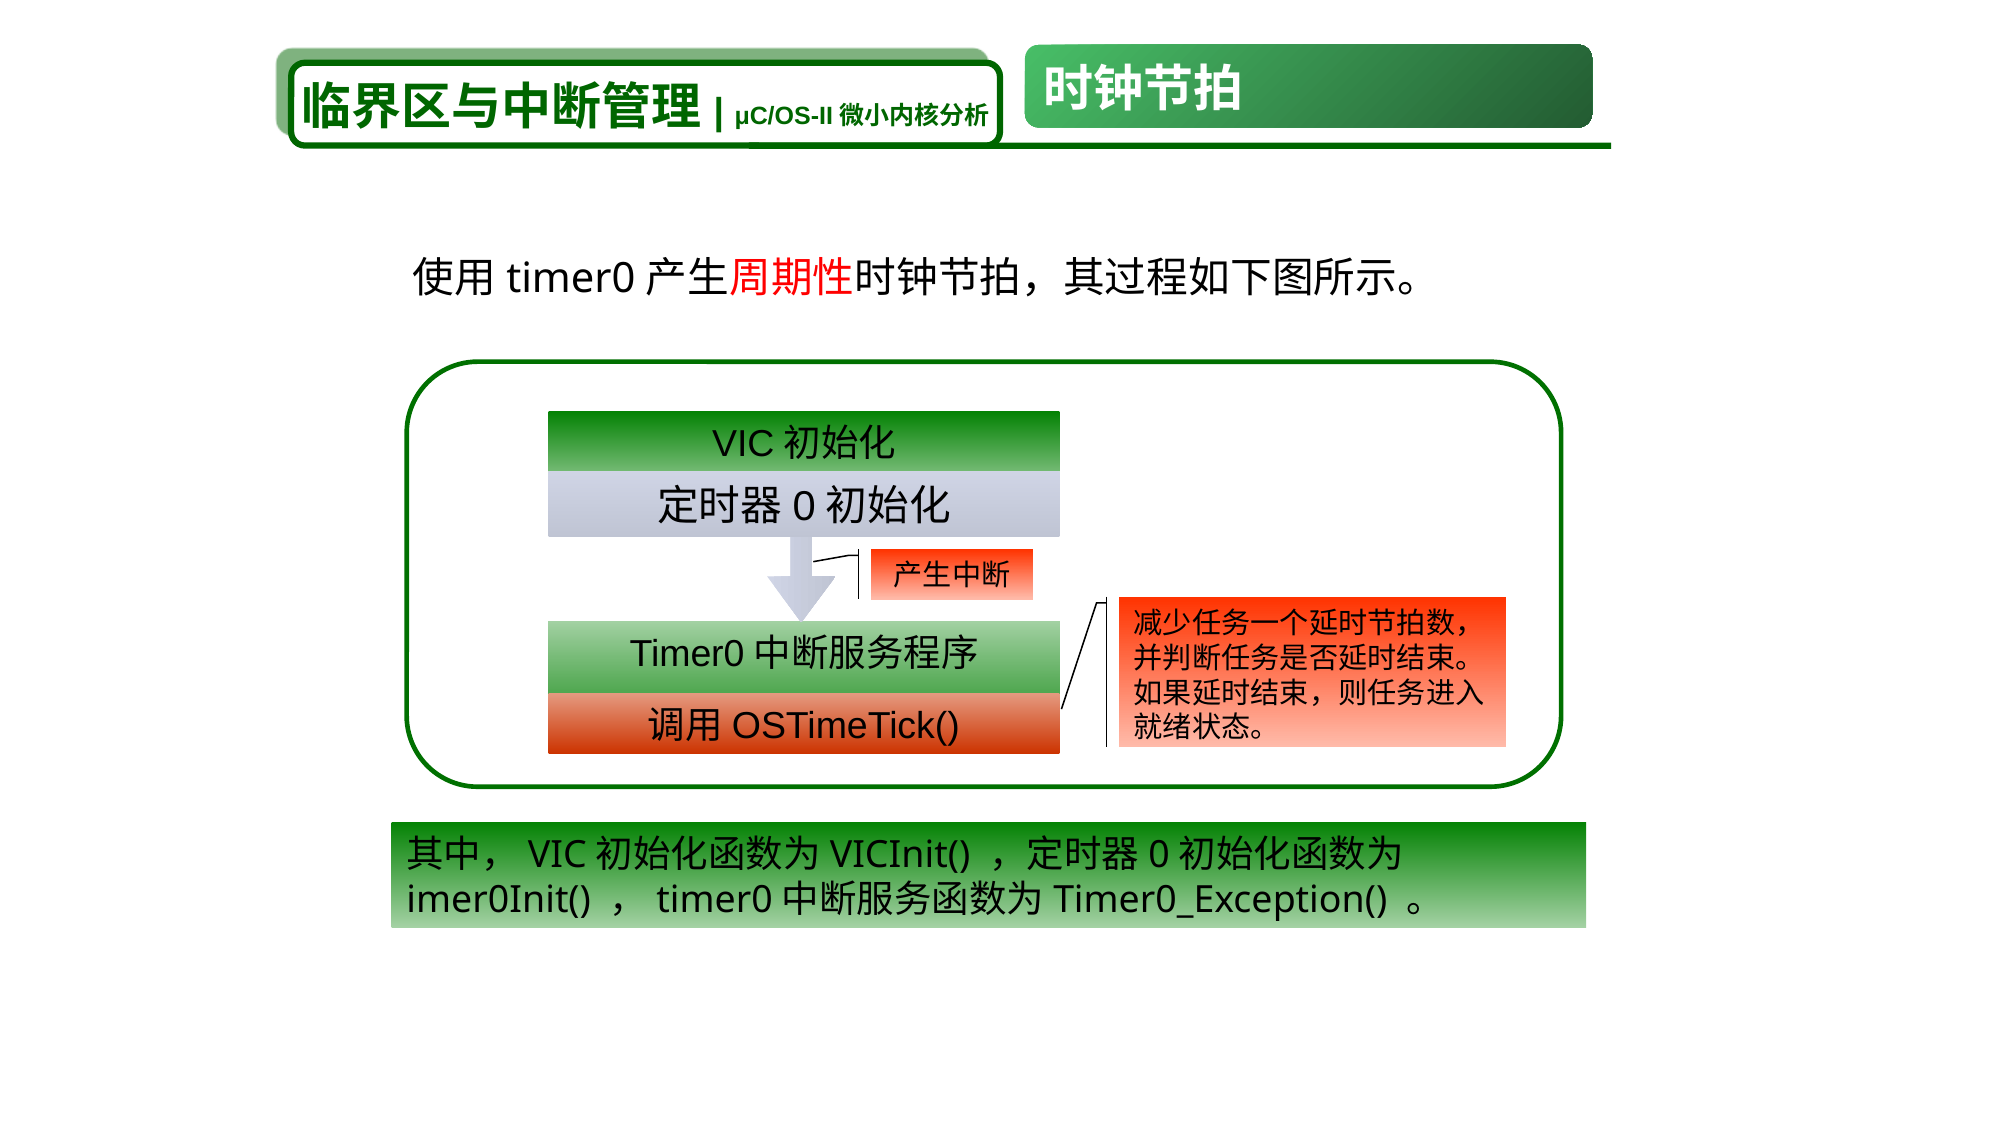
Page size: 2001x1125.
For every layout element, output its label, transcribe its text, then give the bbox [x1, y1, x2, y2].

text_box 临界区与中断管理| μC/OS-II微小内核分析 [291, 62, 1000, 146]
text_box [406, 361, 1562, 787]
text_box 减少任务一个延时节拍数，并判断任务是否延时结束。如果延时结束，则任务进入就绪状态。 [1119, 597, 1506, 747]
text_box 产生中断 [871, 549, 1033, 599]
text_box [767, 536, 836, 623]
text_box 时钟节拍 [1024, 44, 1593, 128]
text_box 其中，VIC初始化函数为VICInit() ，定时器0初始化函数为imer0Init() ，timer0中断服务函数为Timer0_Exception() 。 [391, 822, 1587, 928]
text_box 使用timer0产生周期性时钟节拍，其过程如下图所示。 [398, 243, 1579, 309]
text_box 调用OSTimeTick() [548, 693, 1060, 754]
